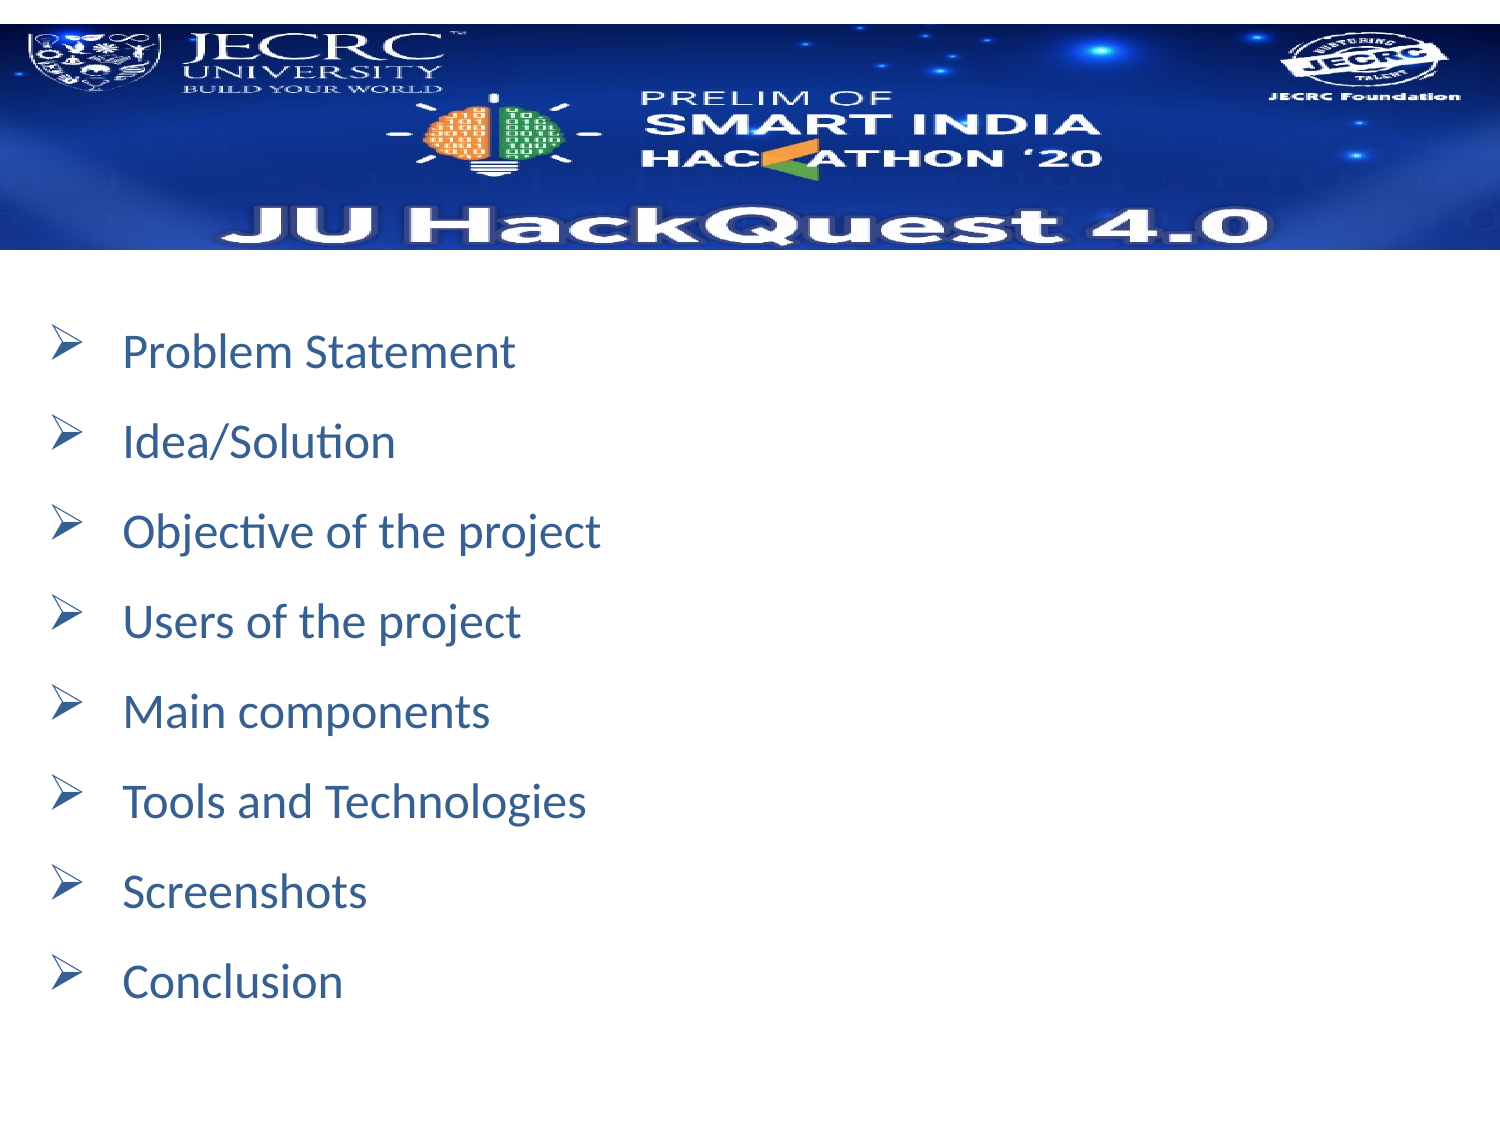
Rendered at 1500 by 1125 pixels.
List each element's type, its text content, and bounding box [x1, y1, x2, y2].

text_box Problem Statement Idea/Solution Objective of the project Users of the project Main components Tools and Technologies Screenshots Conclusion [32, 281, 1344, 1017]
picture [0, 24, 1500, 251]
